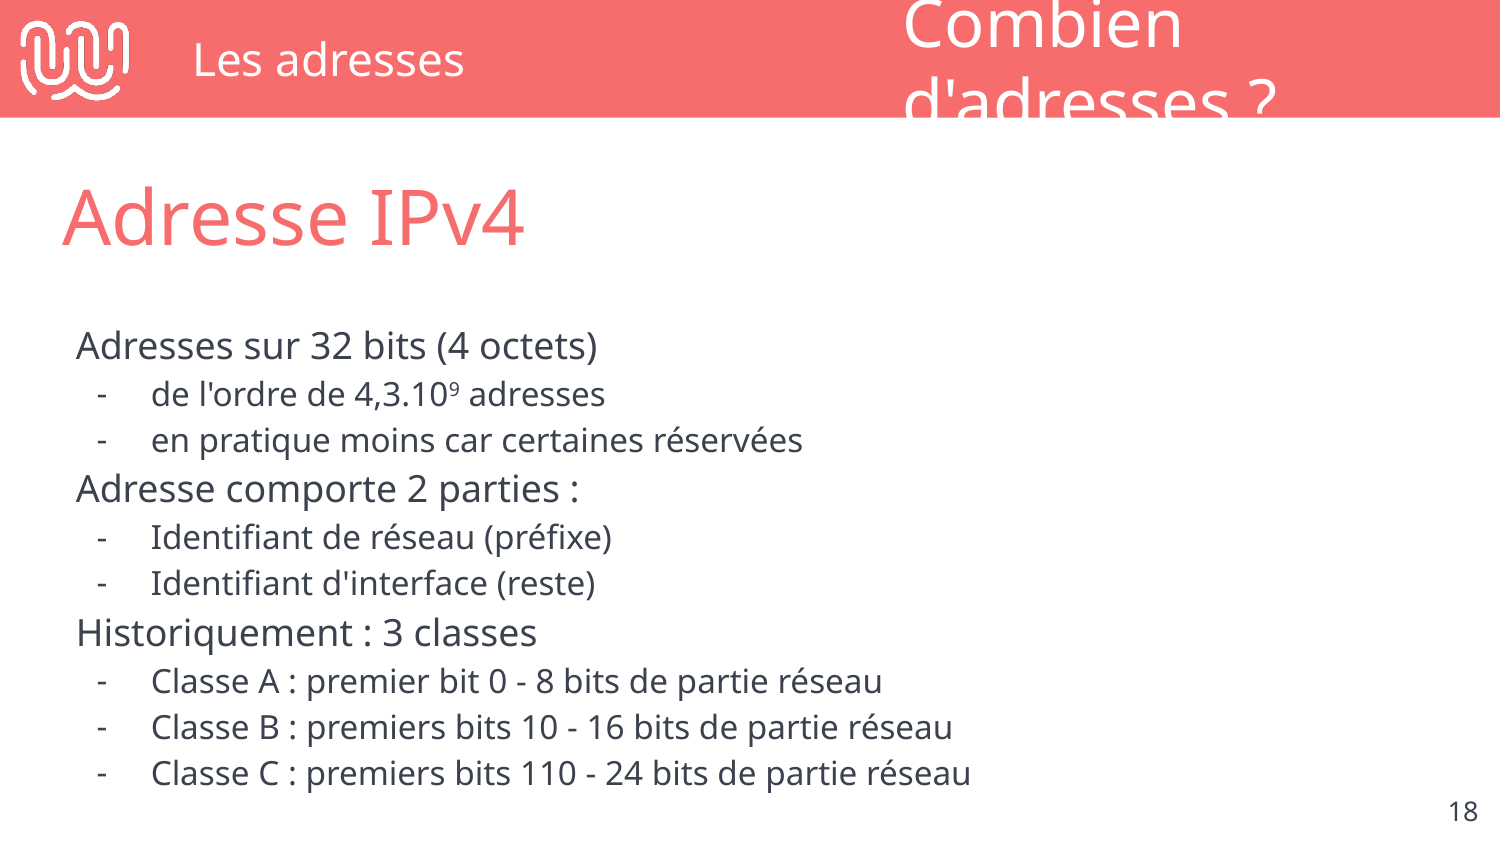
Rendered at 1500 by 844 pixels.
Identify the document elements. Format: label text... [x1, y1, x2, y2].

subtitle Combien d'adresses ? [902, 31, 1479, 91]
title Les adresses [192, 0, 896, 118]
slide_number ‹#› [1403, 779, 1494, 844]
picture [20, 20, 134, 101]
title Adresse IPv4 [62, 168, 1452, 256]
list Adresses sur 32 bits (4 octets) de l'ordre de 4,3.109 adresses en pratique moins car certaines réservées Adresse comporte 2 parties : Identifiant de réseau (préfixe) Identifiant d'interface (reste) Historiquement : 3 classes Classe A : premier bit 0 - 8 bits de partie réseau Classe B : premiers bits 10 - 16 bits de partie réseau Classe C : premiers bits 110 - 24 bits de partie réseau [75, 290, 1439, 816]
